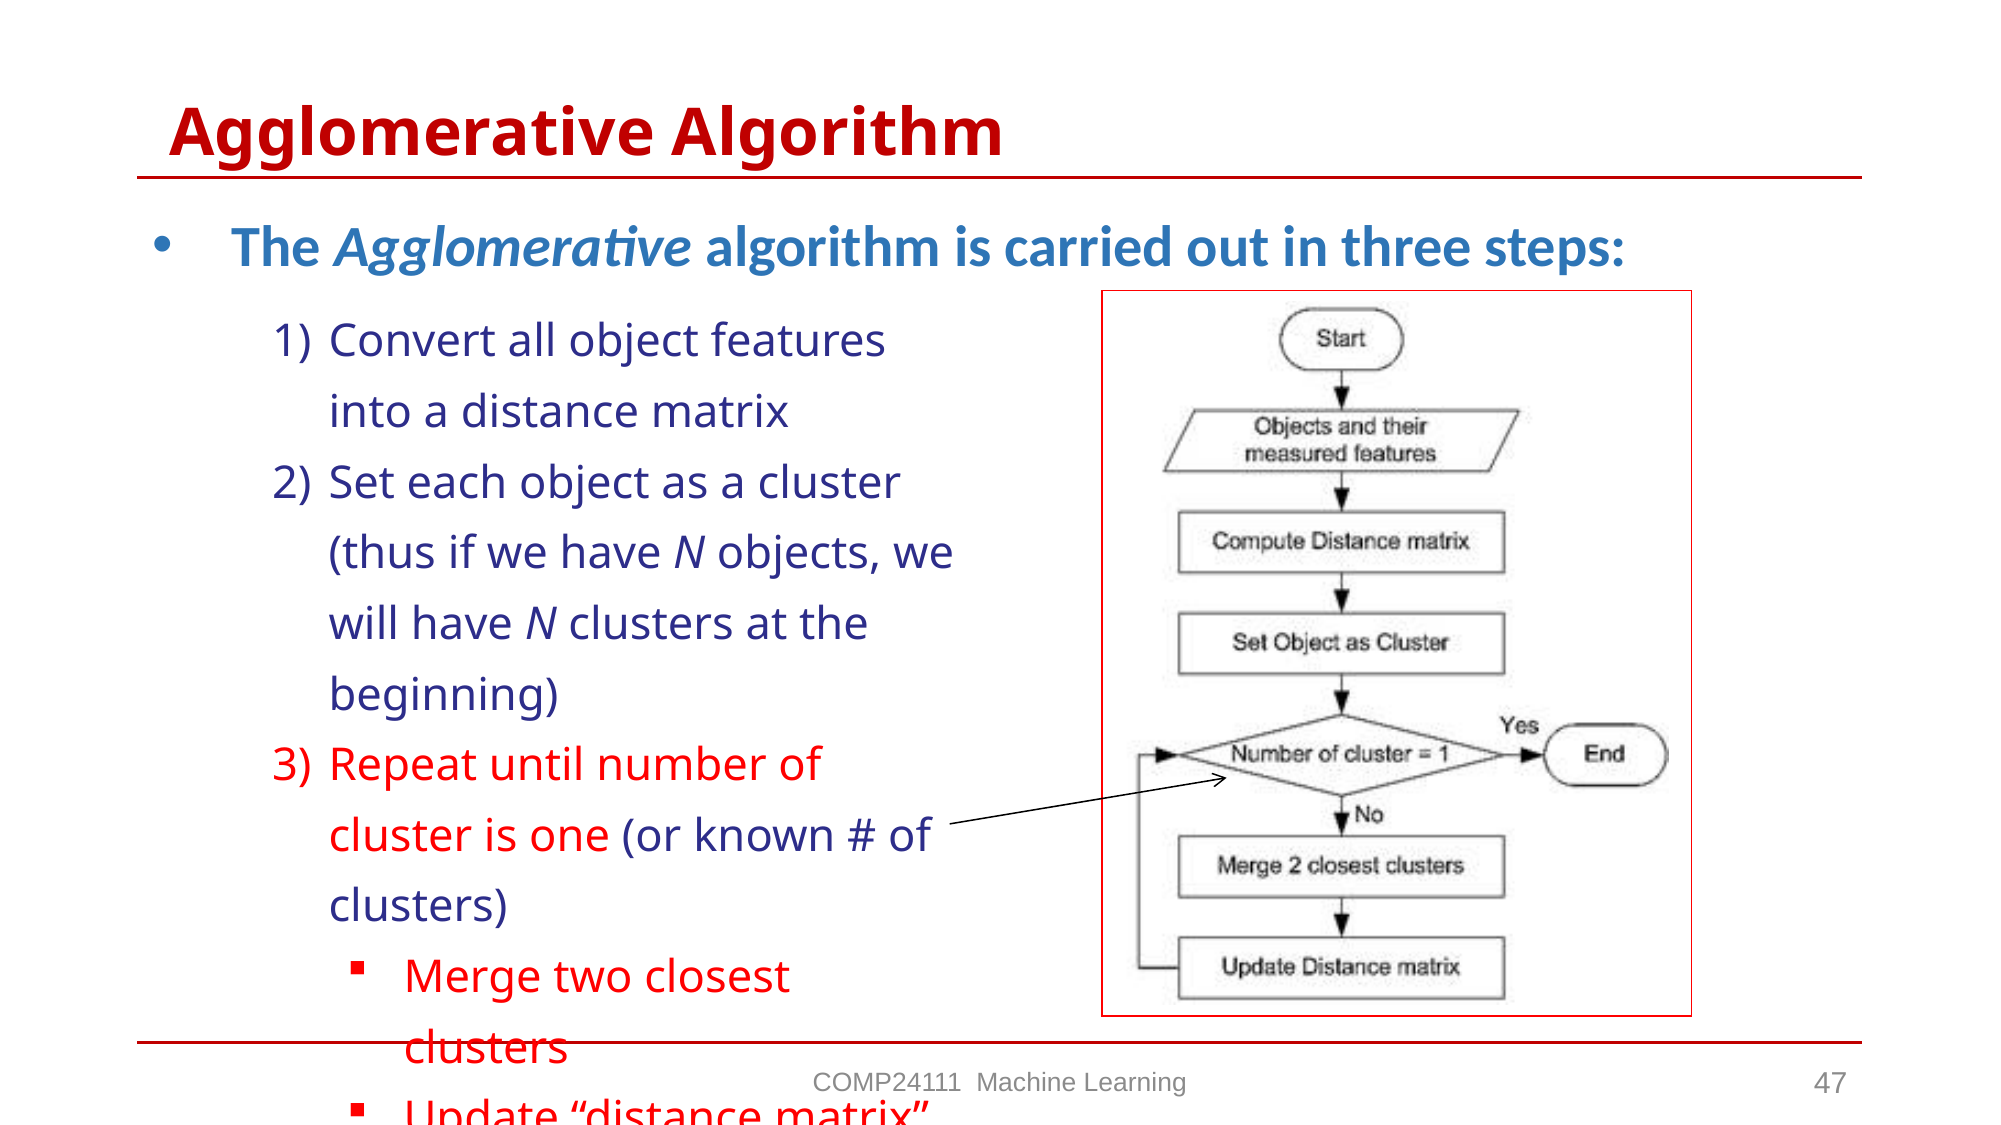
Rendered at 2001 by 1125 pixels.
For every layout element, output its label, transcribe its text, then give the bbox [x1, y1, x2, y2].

text_box [1102, 290, 1692, 1017]
list The Agglomerative algorithm is carried out in three steps: [137, 208, 1863, 1014]
slide_number 47 [1412, 1051, 1863, 1111]
picture [1097, 301, 1669, 1005]
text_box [949, 777, 1227, 824]
footer COMP24111 Machine Learning [972, 1051, 1338, 1111]
text_box Convert all object features into a distance matrix Set each object as a cluster (thus if we have N objects, we will have N clusters at the beginning) Repeat until number of cluster is one (or known # of clusters) Merge two closest clusters Update “distance matrix” [257, 287, 972, 1125]
title Agglomerative Algorithm [137, 90, 1863, 178]
